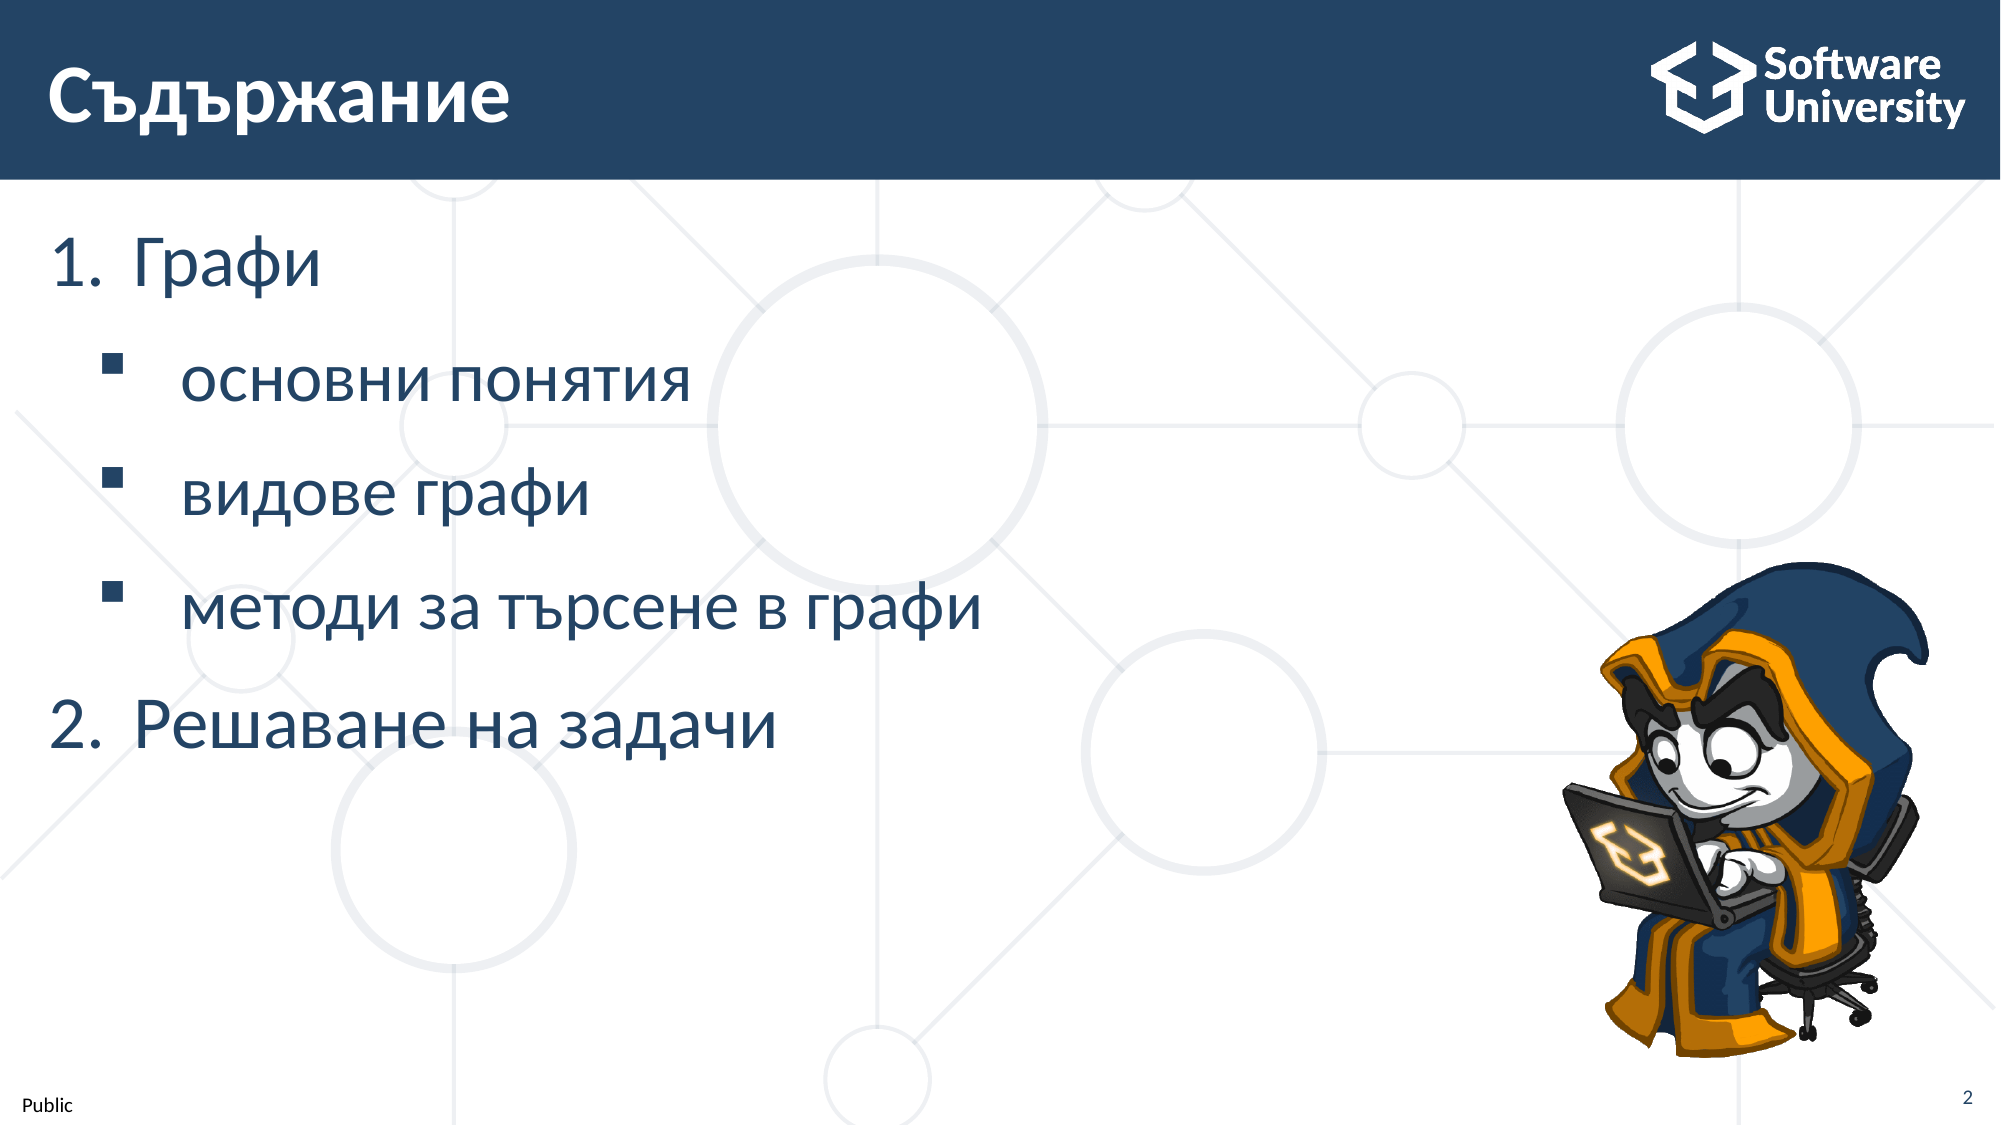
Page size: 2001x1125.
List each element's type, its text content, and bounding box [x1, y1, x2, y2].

picture [1561, 559, 1931, 1059]
text_box 2 [1927, 1067, 1989, 1117]
title Съдържание [31, 16, 1625, 162]
list Графи основни понятия видове графи методи за търсене в графи Решаване на задачи [31, 200, 1516, 1055]
picture [1651, 41, 1966, 134]
